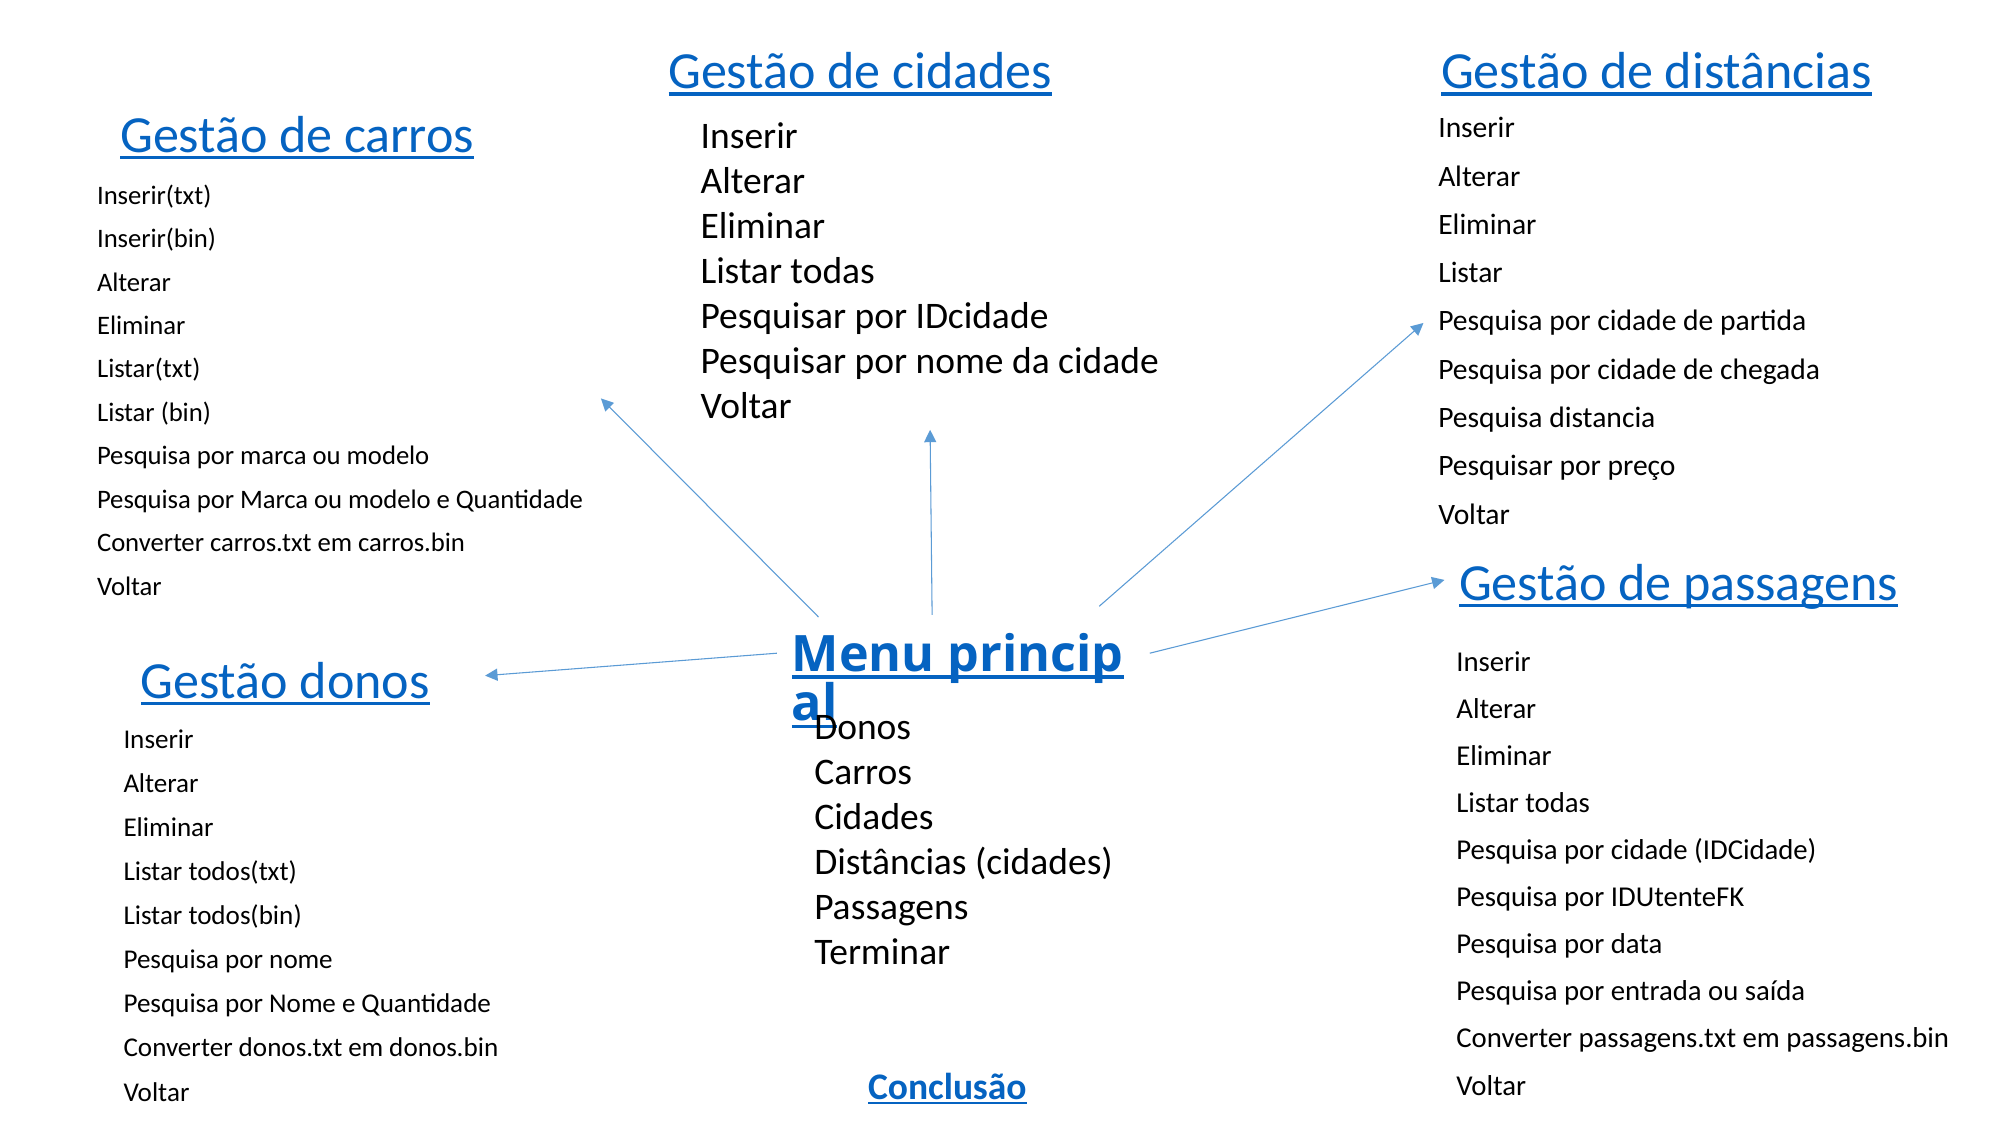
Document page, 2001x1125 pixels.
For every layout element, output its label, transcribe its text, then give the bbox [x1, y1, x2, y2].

text_box Conclusão [795, 1054, 1100, 1115]
text_box Gestão donos [126, 638, 445, 717]
text_box Gestão de cidades [653, 29, 1067, 107]
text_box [485, 653, 777, 676]
text_box Inserir Alterar Eliminar Listar todas Pesquisar por IDcidade Pesquisar por nome da cidade Voltar [685, 103, 1175, 479]
list Inserir Alterar Eliminar Listar todos(txt) Listar todos(bin) Pesquisa por nome Pesquisa por Nome e Quantidade Converter donos.txt em donos.bin Voltar [108, 717, 652, 1115]
text_box Donos Carros Cidades Distâncias (cidades) Passagens Terminar [799, 694, 1138, 979]
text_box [600, 398, 819, 617]
title Menu principal [776, 614, 1150, 692]
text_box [1149, 580, 1442, 654]
text_box Gestão de carros [105, 92, 490, 171]
text_box Inserir Alterar Eliminar Listar Pesquisa por cidade de partida Pesquisa por cidade de chegada Pesquisa distancia Pesquisar por preço Voltar [1423, 104, 1943, 542]
text_box Inserir Alterar Eliminar Listar todas Pesquisa por cidade (IDCidade) Pesquisa por IDUtenteFK Pesquisa por data Pesquisa por entrada ou saída Converter passagens.txt em passagens.bin Voltar [1441, 639, 1983, 1115]
text_box Gestão de distâncias [1426, 29, 1888, 104]
text_box Gestão de passagens [1444, 542, 1914, 619]
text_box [1099, 322, 1424, 607]
text_box Inserir(txt) Inserir(bin) Alterar Eliminar Listar(txt) Listar (bin) Pesquisa por marca ou modelo Pesquisa por Marca ou modelo e Quantidade Converter carros.txt em carros.bin Voltar [82, 173, 601, 624]
